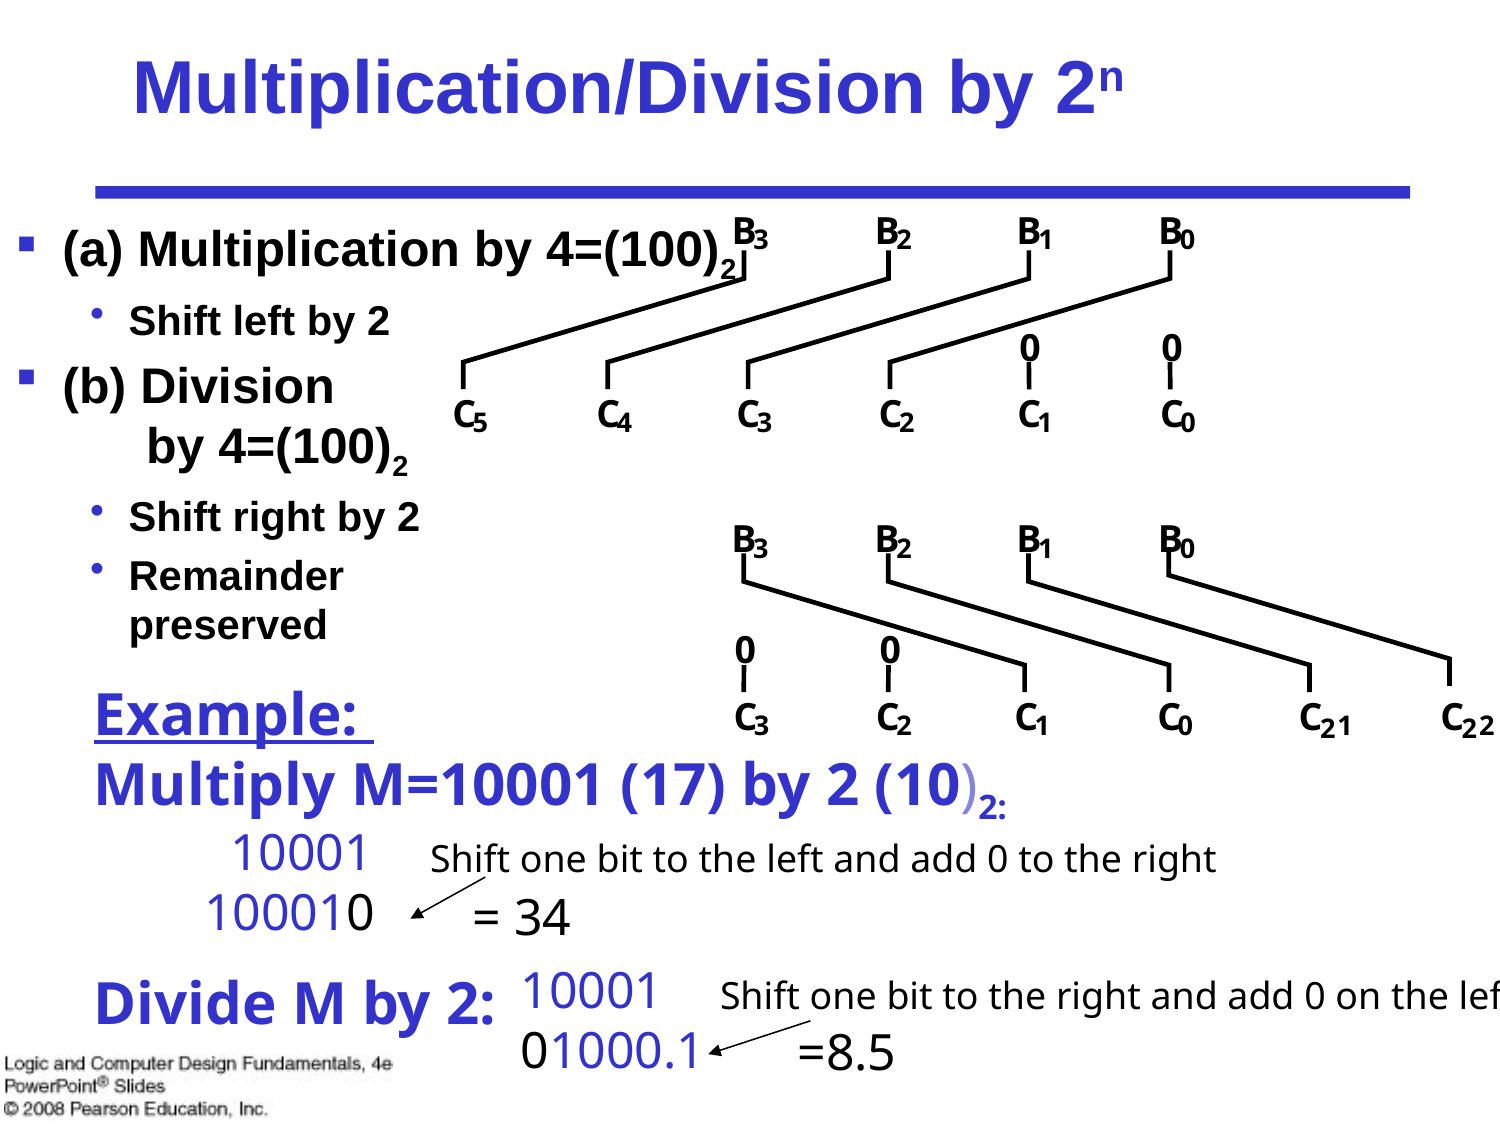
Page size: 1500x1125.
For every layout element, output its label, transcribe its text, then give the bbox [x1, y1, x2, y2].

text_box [450, 206, 1196, 438]
title Multiplication/Division by 2n [117, 0, 1393, 168]
picture [4, 1053, 393, 1121]
text_box Example: Multiply M=10001 (17) by 2 (10)2: Divide M by 2: [79, 669, 1280, 1044]
list (a) Multiplication by 4=(100)2 Shift left by 2 (b) Division by 4=(100)2 Shift right by 2 Remainder preserved [0, 209, 1276, 1035]
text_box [190, 813, 1203, 954]
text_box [480, 950, 1500, 1089]
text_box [731, 515, 1494, 800]
